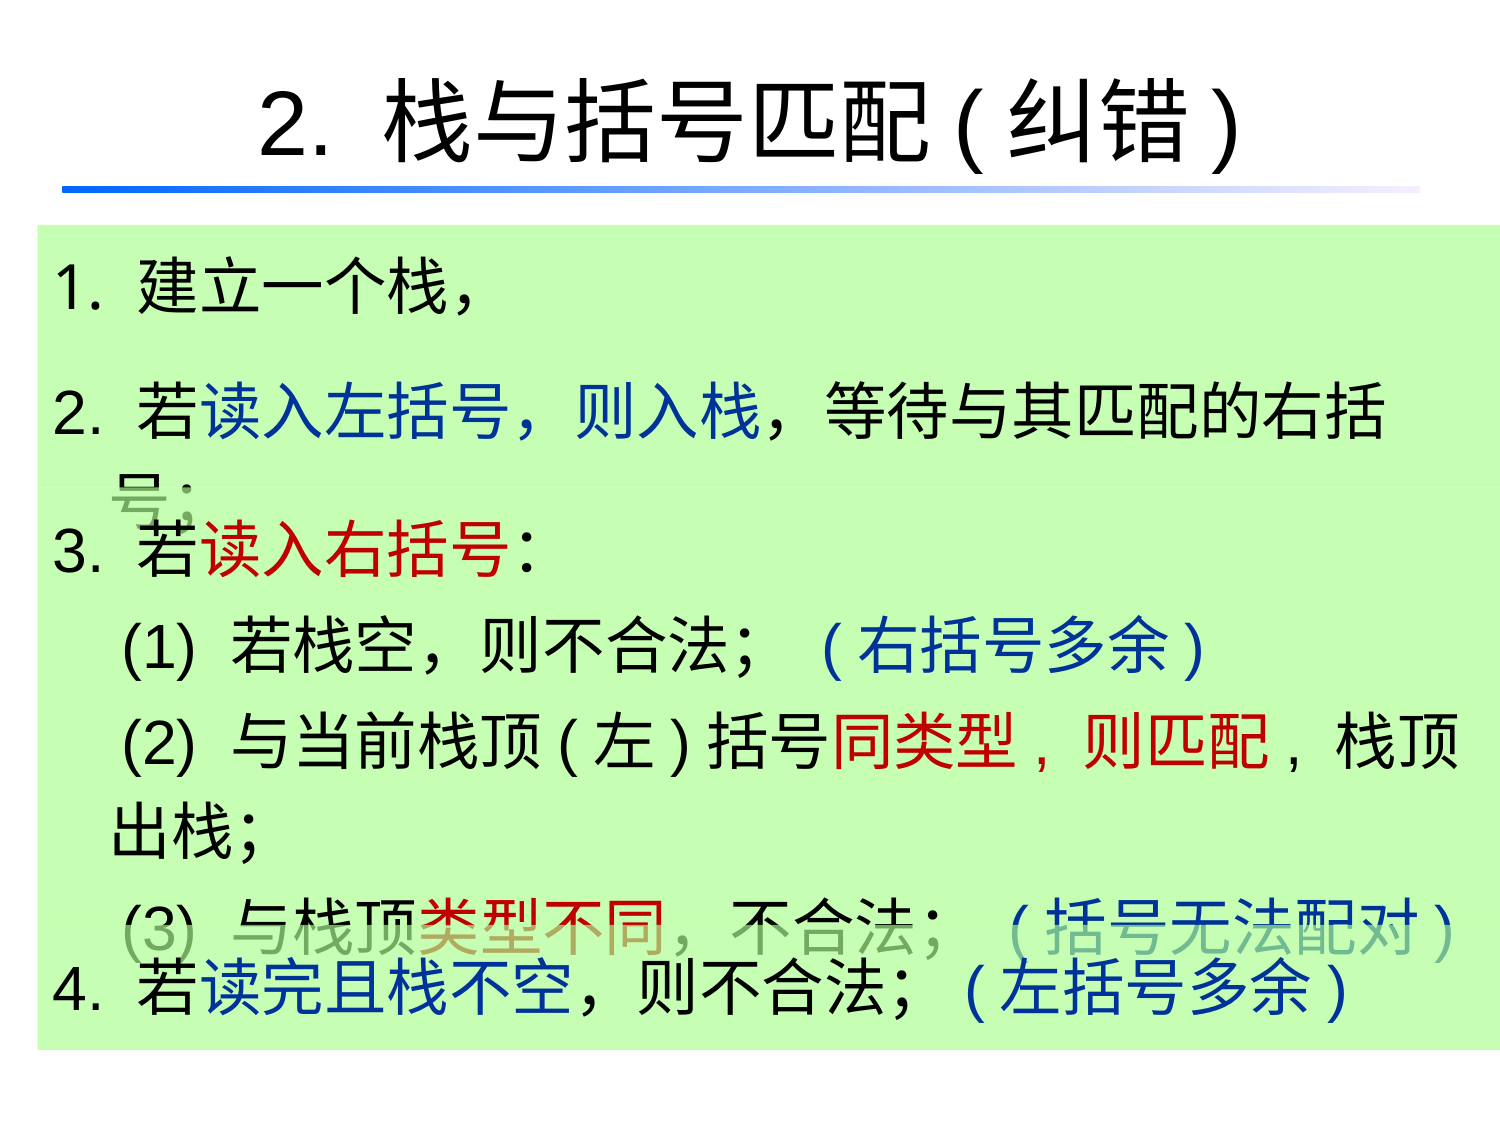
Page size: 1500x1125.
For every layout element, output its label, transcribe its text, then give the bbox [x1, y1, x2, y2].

text_box [62, 186, 1421, 193]
text_box 4. 若读完且栈不空，则不合法；(左括号多余) [37, 924, 1500, 1050]
title 2. 栈与括号匹配(纠错) [74, 24, 1426, 213]
text_box 建立一个栈， [37, 224, 1500, 349]
text_box 2. 若读入左括号，则入栈，等待与其匹配的右括号； [37, 349, 1500, 487]
text_box 3. 若读入右括号： (1) 若栈空，则不合法； (右括号多余) (2) 与当前栈顶(左)括号同类型, 则匹配, 栈顶出栈； (3) 与栈顶类型不同，不合法； (括号无法配对) [37, 487, 1500, 924]
